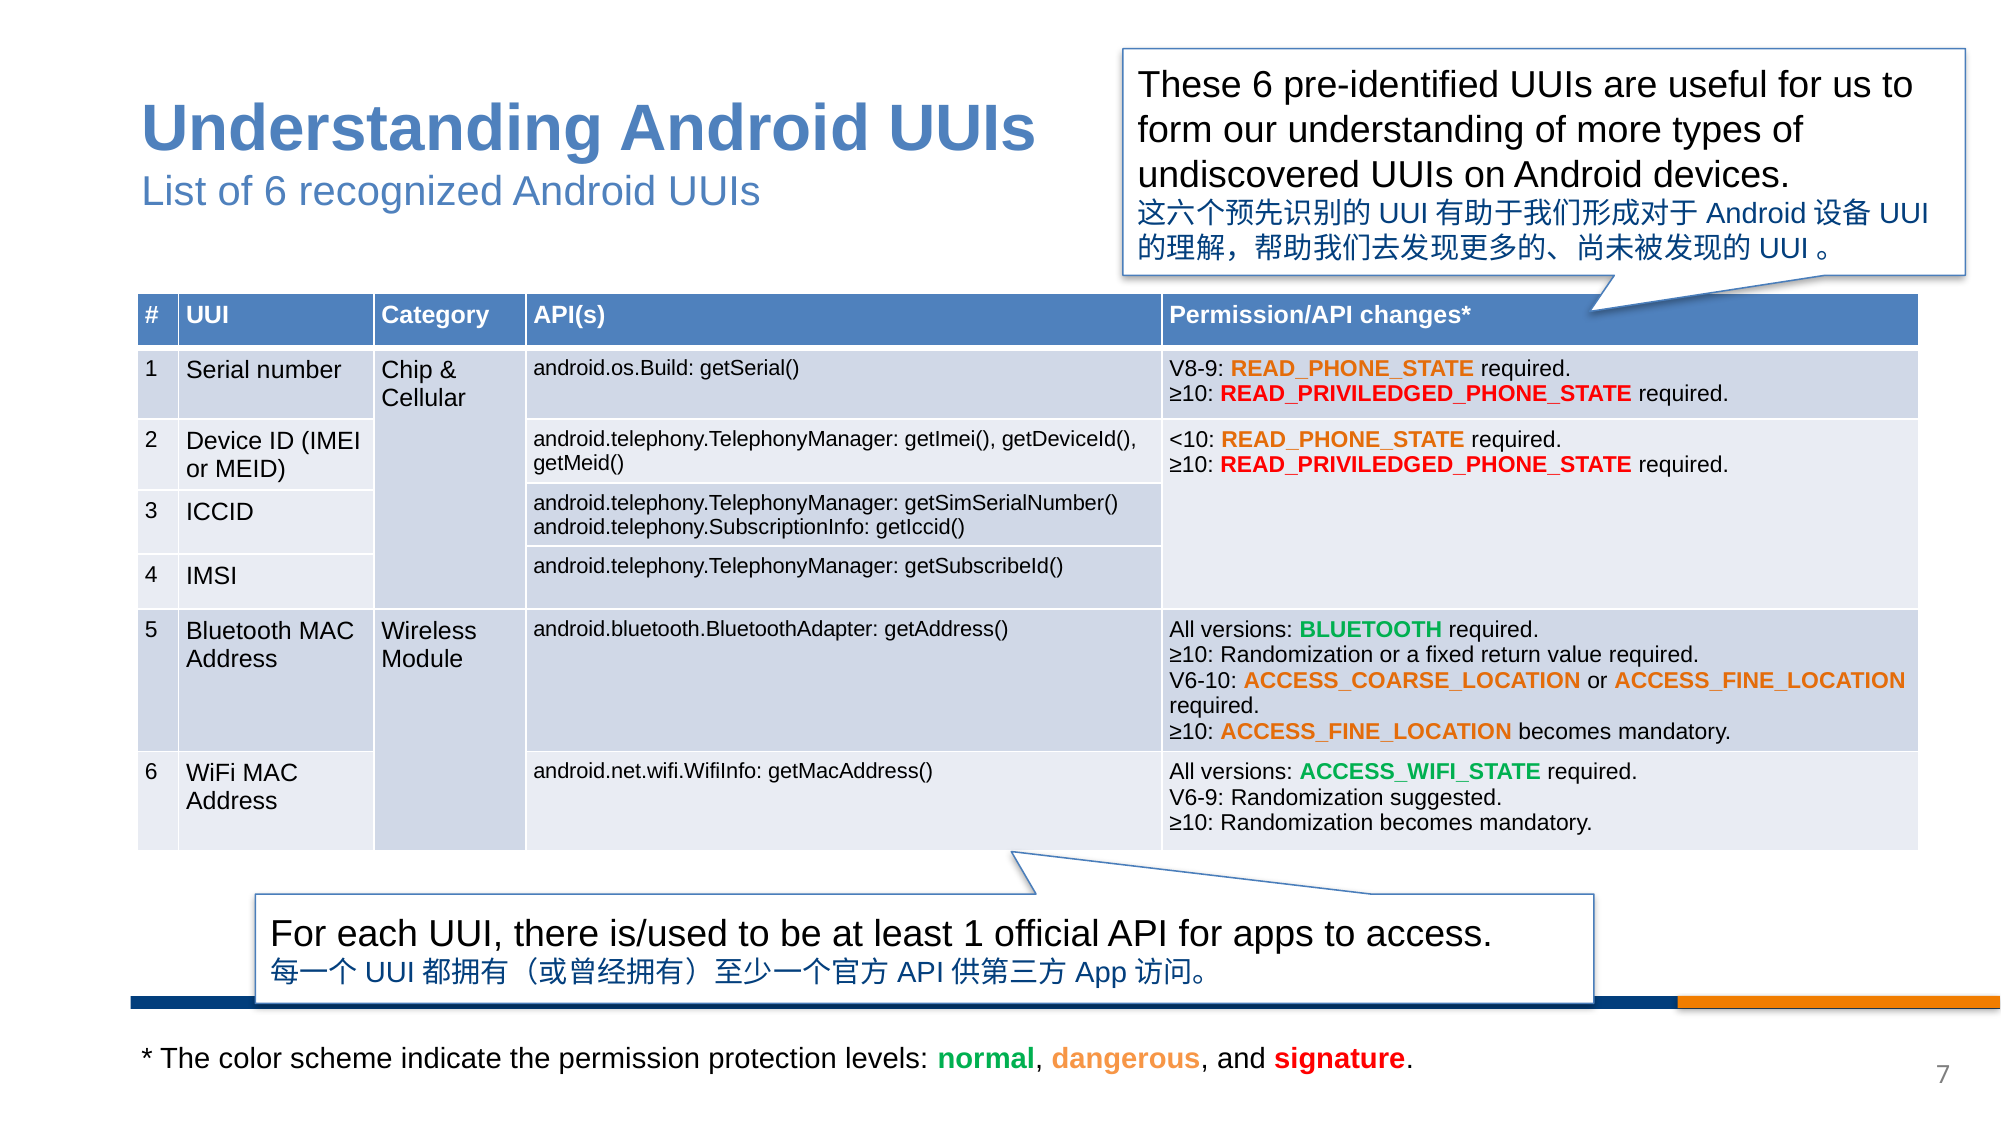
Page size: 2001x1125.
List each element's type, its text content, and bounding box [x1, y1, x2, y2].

table_cell 1 [138, 351, 178, 418]
text_box For each UUI, there is/used to be at least 1 official API for apps to access. 每一个UUI都拥有（或曾经拥有）至少一个官方API供第三方App访问。 [254, 850, 1595, 1005]
table_cell android.telephony.TelephonyManager: getSimSerialNumber() android.telephony.SubscriptionInfo: getIccid() [527, 484, 1161, 545]
table_cell ICCID [179, 491, 373, 553]
table_header Permission/API changes* [1163, 294, 1918, 345]
slide_number 7 [1498, 1051, 1966, 1112]
table_header # [138, 294, 178, 345]
table_cell 6 [138, 752, 178, 850]
table_header UUI [179, 294, 373, 345]
table_cell Wireless Module [375, 610, 525, 850]
table_cell 2 [138, 420, 178, 489]
table_cell Device ID (IMEI or MEID) [179, 420, 373, 489]
table_cell android.bluetooth.BluetoothAdapter: getAddress() [527, 610, 1161, 751]
table_cell Bluetooth MAC Address [179, 610, 373, 751]
table_header API(s) [527, 294, 1161, 345]
text_box These 6 pre-identified UUIs are useful for us to form our understanding of more types of undiscovered UUIs on Android devices. 这六个预先识别的UUI有助于我们形成对于Android设备UUI的理解，帮助我们去发现更多的、尚未被发现的UUI。 [1122, 47, 1967, 313]
table_cell Serial number [179, 351, 373, 418]
table_cell android.os.Build: getSerial() [527, 351, 1161, 418]
table_cell android.telephony.TelephonyManager: getSubscribeId() [527, 547, 1161, 608]
table_cell All versions: ACCESS_WIFI_STATE required. V6-9: Randomization suggested. ≥10: Randomization becomes mandatory. [1163, 752, 1918, 850]
list * The color scheme indicate the permission protection levels: normal, dangerous, and signature. [126, 1016, 1819, 1077]
table_cell All versions: BLUETOOTH required. ≥10: Randomization or a fixed return value required. V6-10: ACCESS_COARSE_LOCATION or ACCESS_FINE_LOCATION required. ≥10: ACCESS_FINE_LOCATION becomes mandatory. [1163, 610, 1918, 751]
table_cell Chip & Cellular [375, 351, 525, 608]
title Understanding Android UUIs List of 6 recognized Android UUIs [126, 39, 1452, 222]
table_cell android.telephony.TelephonyManager: getImei(), getDeviceId(), getMeid() [527, 420, 1161, 482]
table_cell 3 [138, 491, 178, 553]
table_cell 5 [138, 610, 178, 751]
picture [130, 996, 1677, 1009]
table_header Category [375, 294, 525, 345]
table_cell 4 [138, 555, 178, 608]
table_cell <10: READ_PHONE_STATE required. ≥10: READ_PRIVILEDGED_PHONE_STATE required. [1163, 420, 1918, 608]
table_cell IMSI [179, 555, 373, 608]
table_cell WiFi MAC Address [179, 752, 373, 850]
table_cell V8-9: READ_PHONE_STATE required. ≥10: READ_PRIVILEDGED_PHONE_STATE required. [1163, 351, 1918, 418]
table_cell android.net.wifi.WifiInfo: getMacAddress() [527, 752, 1161, 850]
